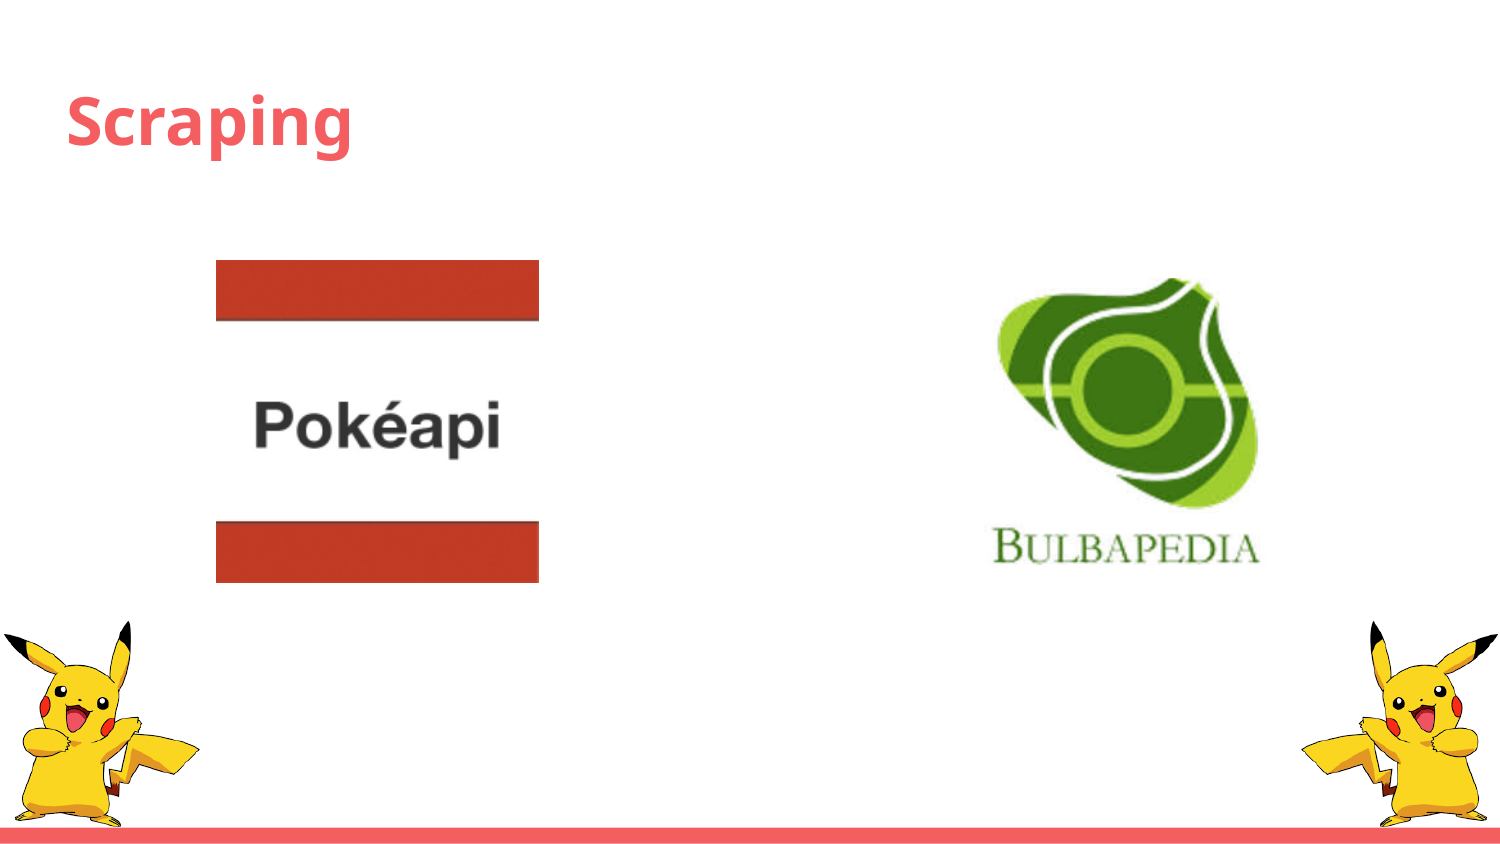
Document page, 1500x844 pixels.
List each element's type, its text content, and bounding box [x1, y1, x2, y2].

picture [983, 277, 1272, 566]
picture [1294, 620, 1500, 827]
title Scraping [51, 64, 1449, 167]
picture [215, 260, 539, 584]
picture [0, 620, 206, 827]
